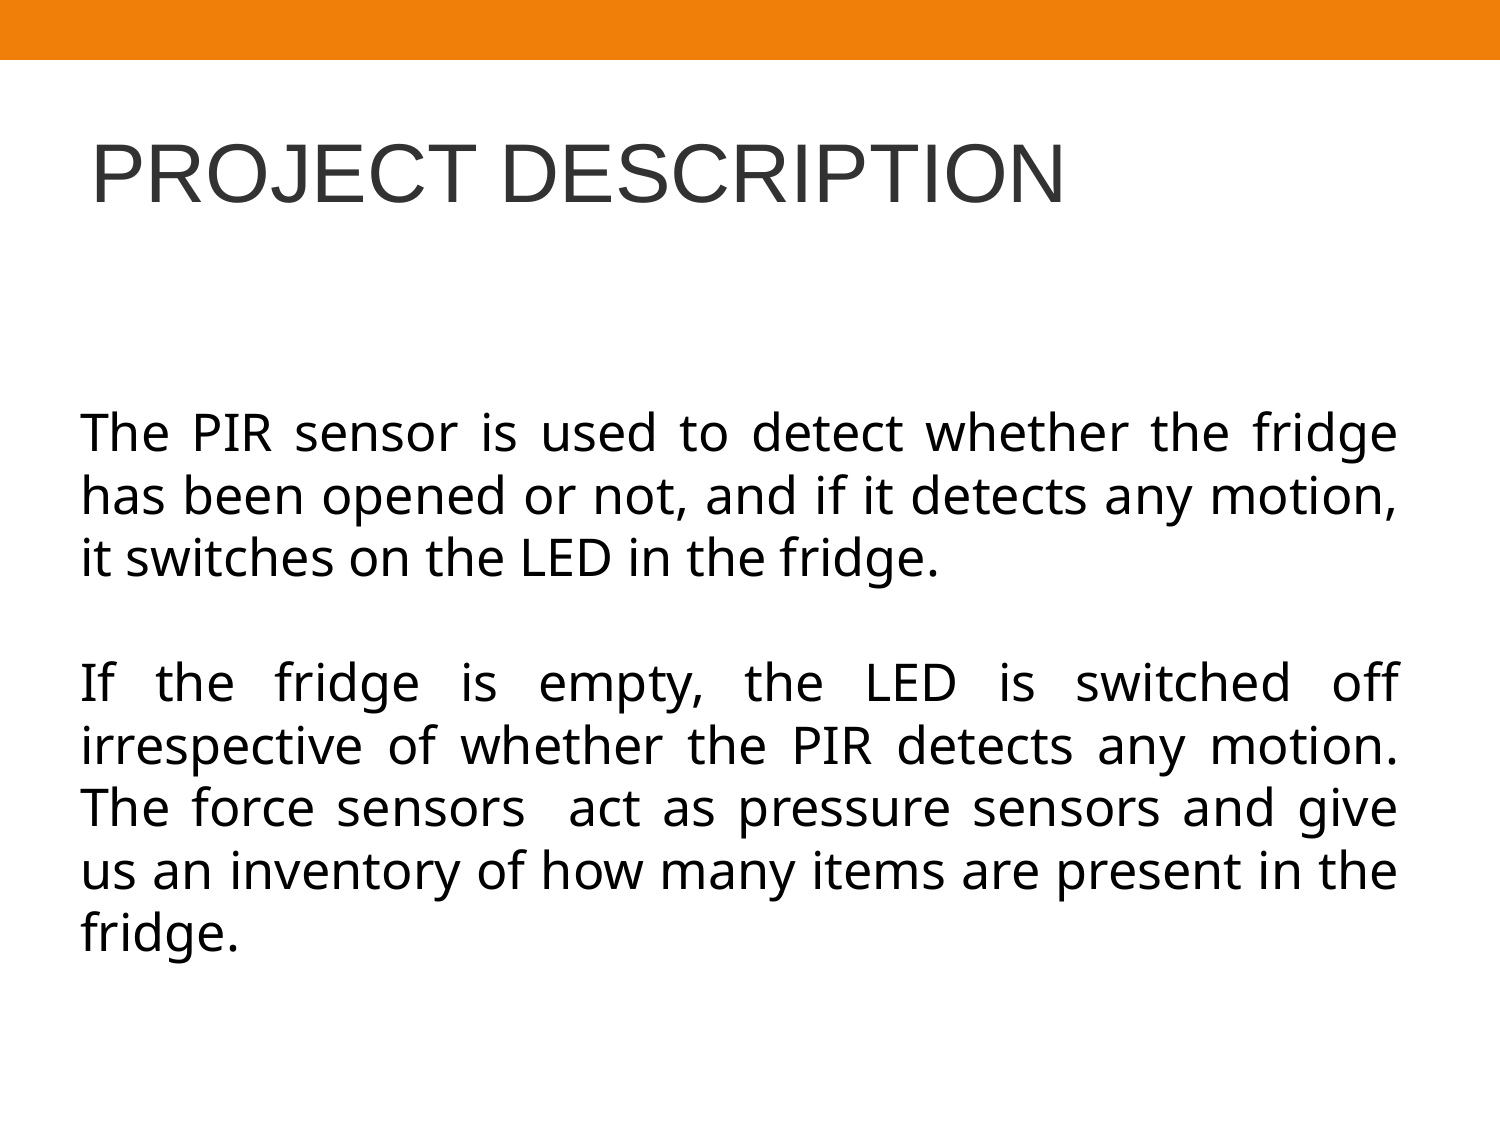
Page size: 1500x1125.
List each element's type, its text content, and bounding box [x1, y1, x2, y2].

title PROJECT DESCRIPTION [75, 87, 1425, 250]
list The PIR sensor is used to detect whether the fridge has been opened or not, and if it detects any motion, it switches on the LED in the fridge. If the fridge is empty, the LED is switched off irrespective of whether the PIR detects any motion. The force sensors act as pressure sensors and give us an inventory of how many items are present in the fridge. [64, 267, 1415, 1068]
